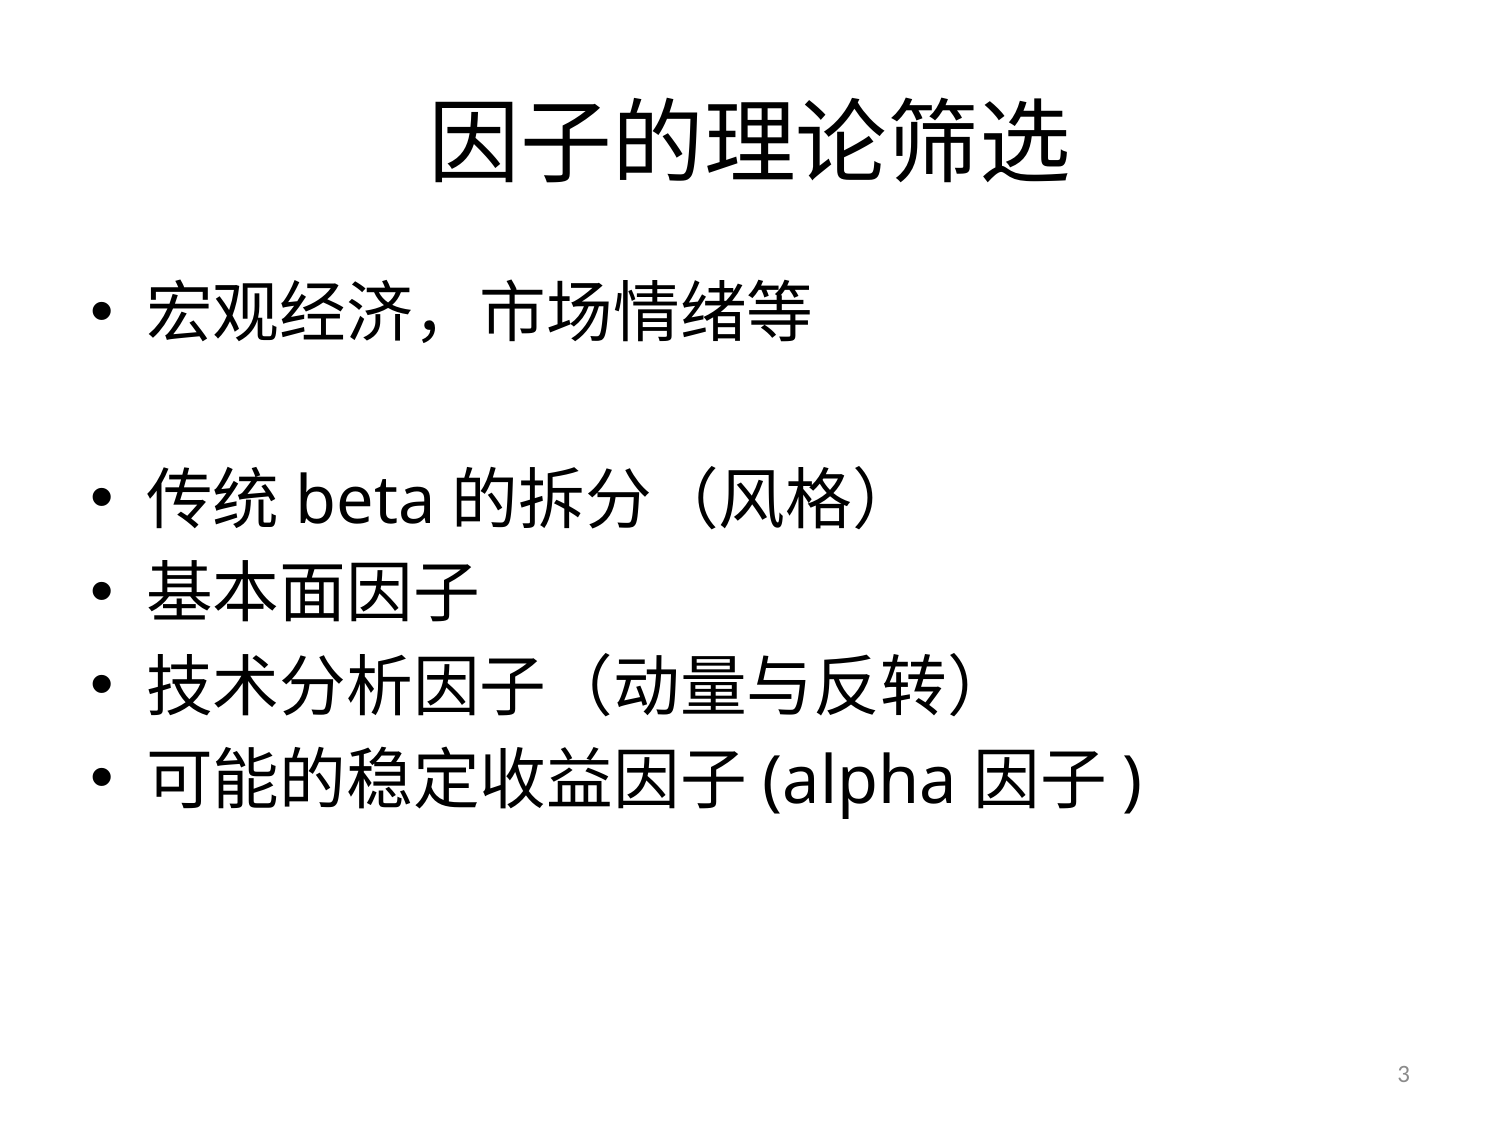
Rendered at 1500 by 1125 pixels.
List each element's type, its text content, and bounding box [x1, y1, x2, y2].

title 因子的理论筛选 [75, 45, 1425, 233]
list 宏观经济，市场情绪等 传统beta的拆分（风格） 基本面因子 技术分析因子（动量与反转） 可能的稳定收益因子(alpha因子) [75, 262, 1425, 1005]
slide_number 3 [1074, 1042, 1425, 1103]
